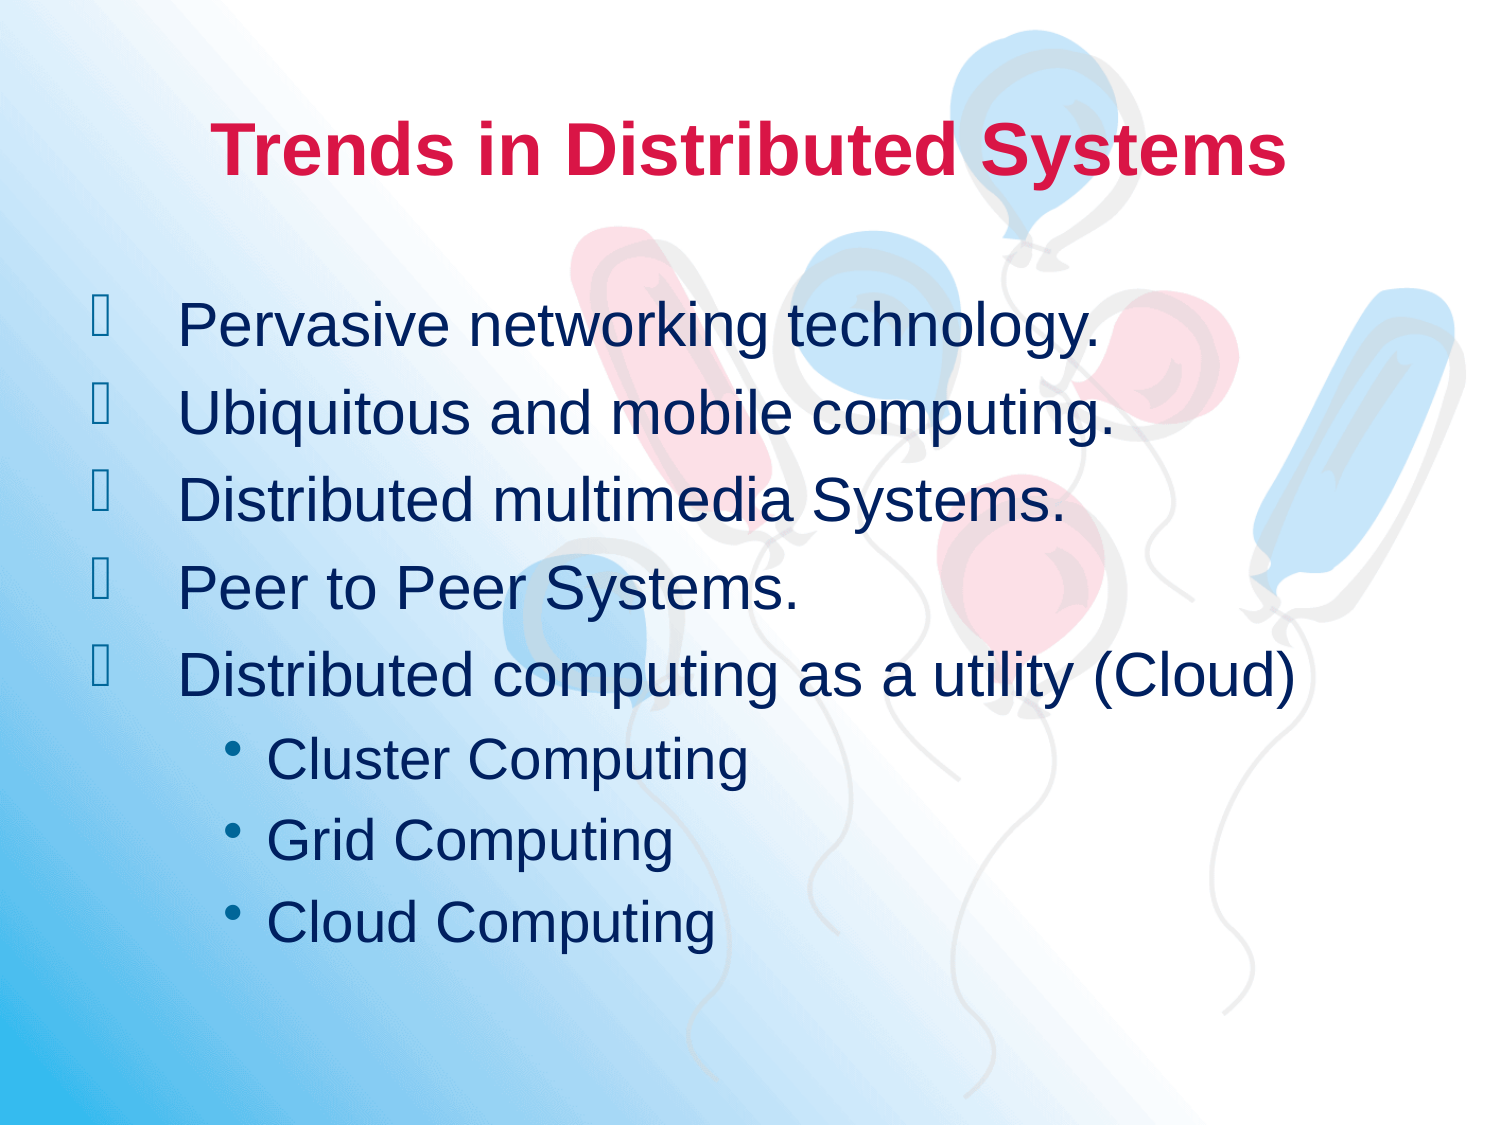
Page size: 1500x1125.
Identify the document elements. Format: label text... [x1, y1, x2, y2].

picture [0, 0, 1500, 1125]
list Pervasive networking technology. Ubiquitous and mobile computing. Distributed multimedia Systems. Peer to Peer Systems. Distributed computing as a utility (Cloud) Cluster Computing Grid Computing Cloud Computing [75, 276, 1425, 1005]
title Trends in Distributed Systems [75, 58, 1425, 233]
